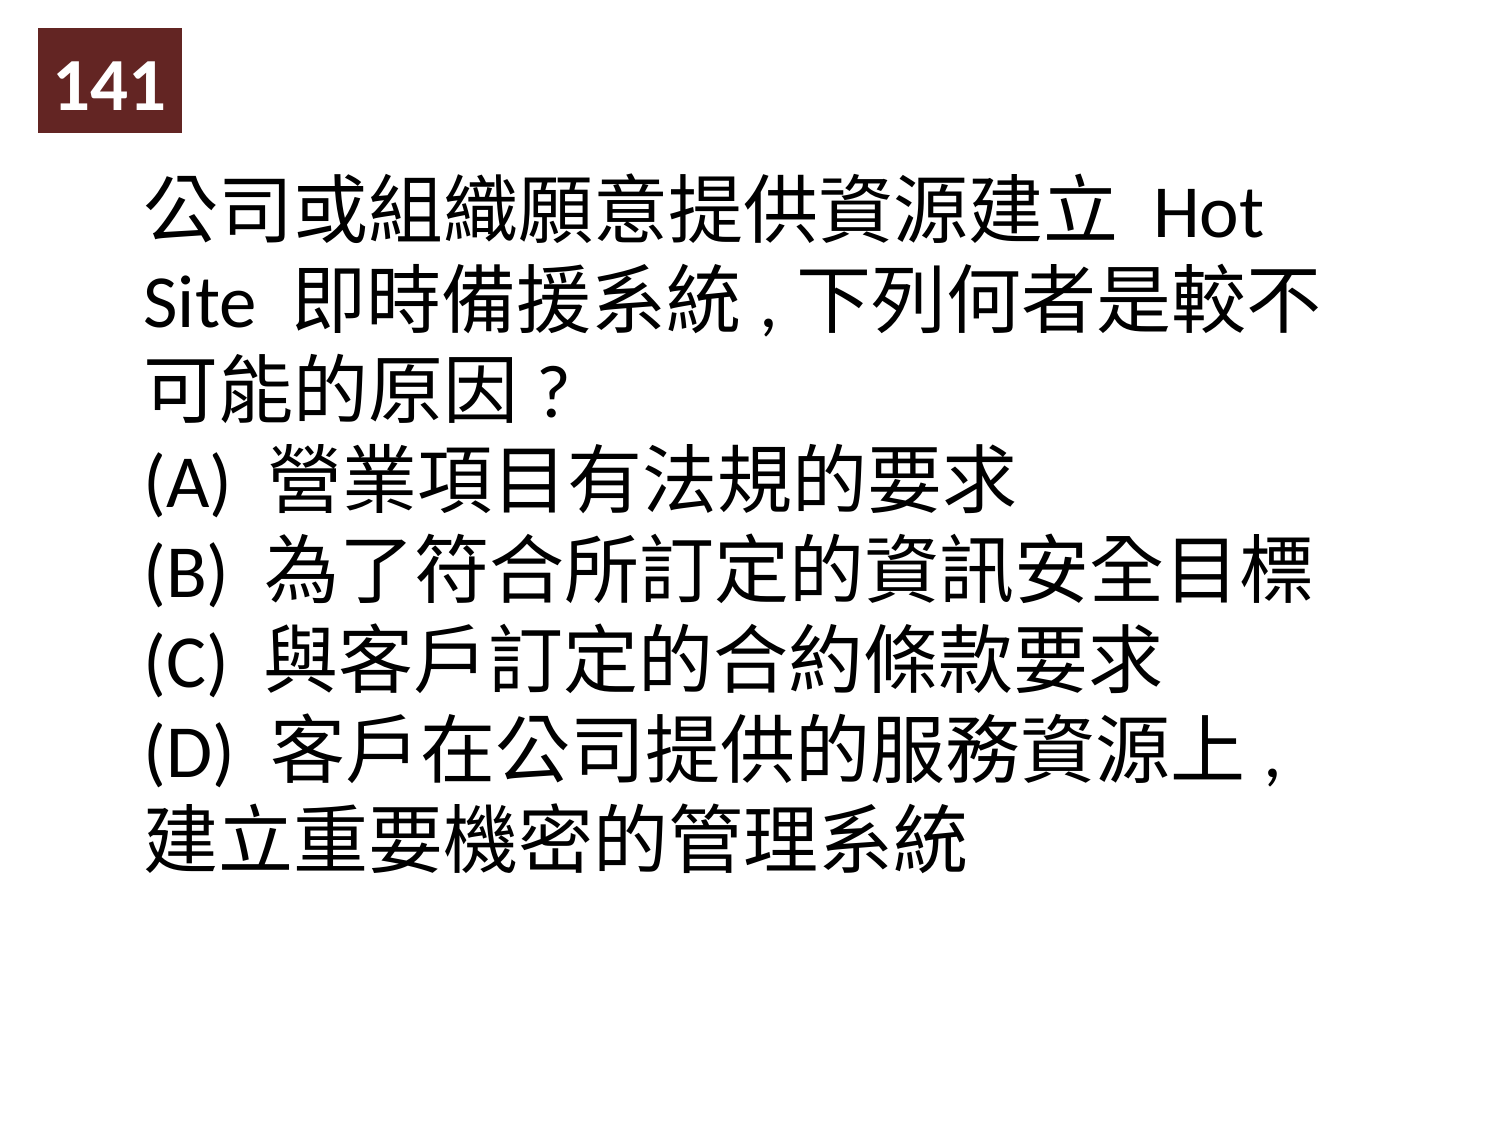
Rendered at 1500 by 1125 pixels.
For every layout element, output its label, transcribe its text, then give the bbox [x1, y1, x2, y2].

text_box 141 [38, 28, 182, 133]
text_box 公司或組織願意提供資源建立 Hot Site 即時備援系統,下列何者是較不可能的原因? (A) 營業項目有法規的要求 (B) 為了符合所訂定的資訊安全目標 (C) 與客戶訂定的合約條款要求 (D) 客戶在公司提供的服務資源上,建立重要機密的管理系統 [128, 155, 1372, 890]
